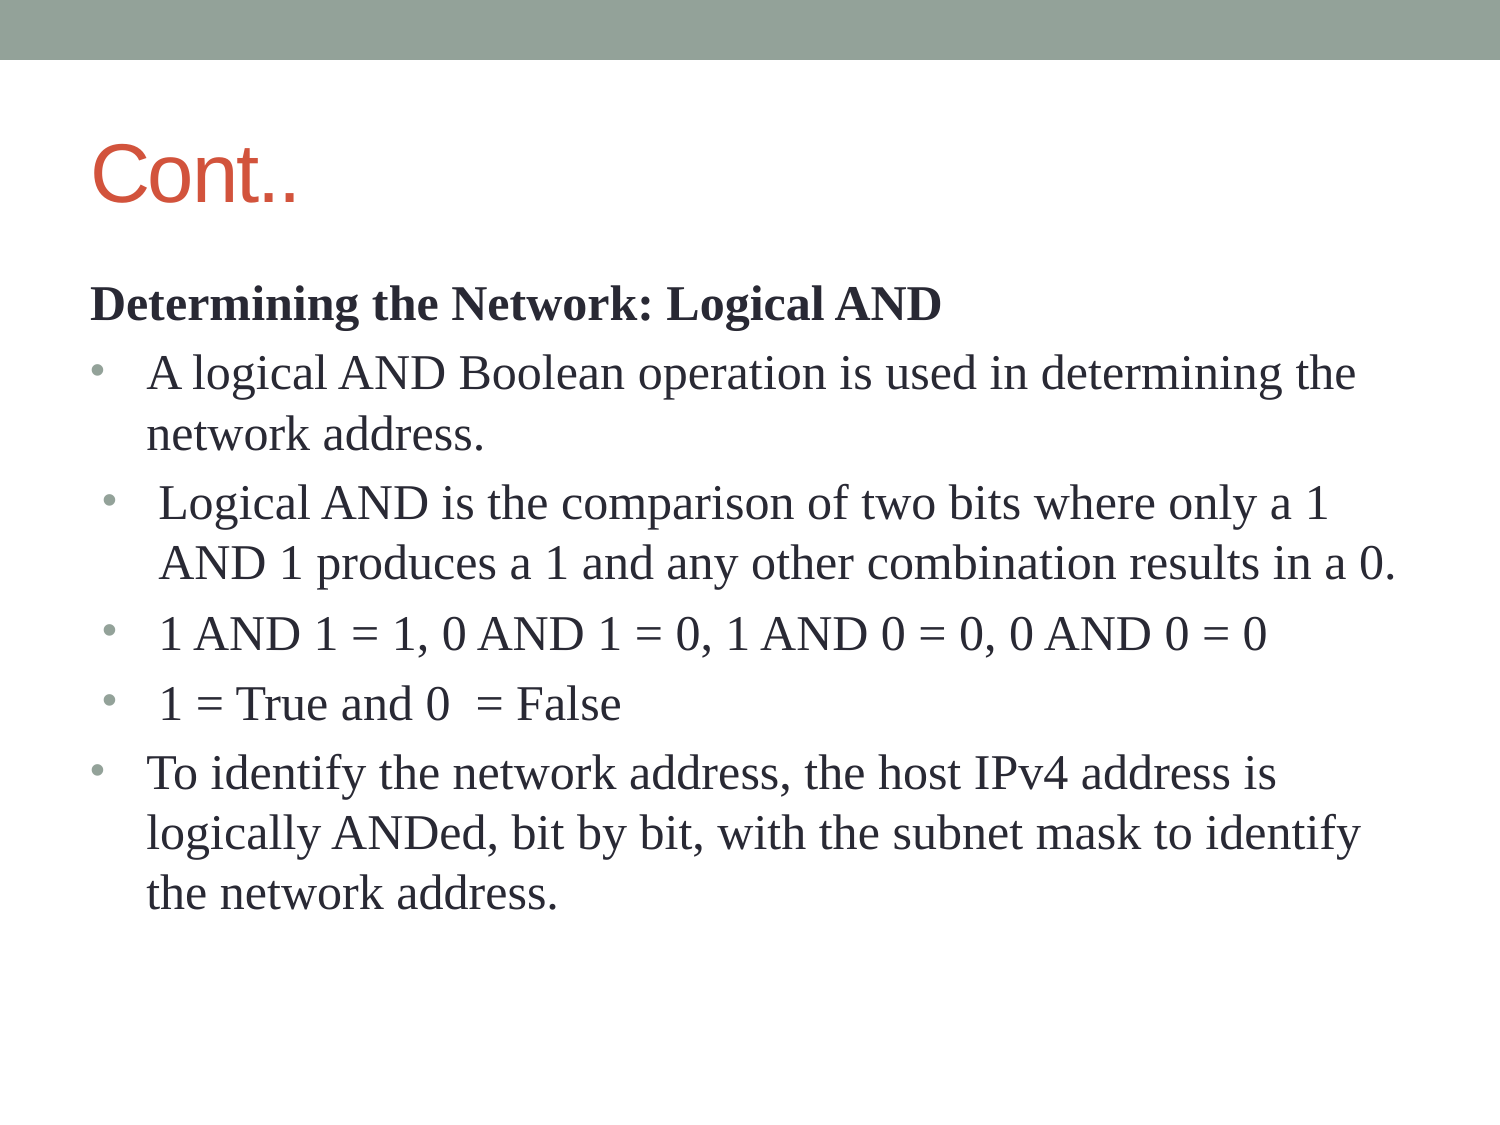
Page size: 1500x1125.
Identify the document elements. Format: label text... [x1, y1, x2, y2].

title Cont.. [75, 87, 1425, 250]
list Determining the Network: Logical AND A logical AND Boolean operation is used in determining the network address. Logical AND is the comparison of two bits where only a 1 AND 1 produces a 1 and any other combination results in a 0. 1 AND 1 = 1, 0 AND 1 = 0, 1 AND 0 = 0, 0 AND 0 = 0 1 = True and 0 = False To identify the network address, the host IPv4 address is logically ANDed, bit by bit, with the subnet mask to identify the network address. [75, 262, 1425, 1063]
